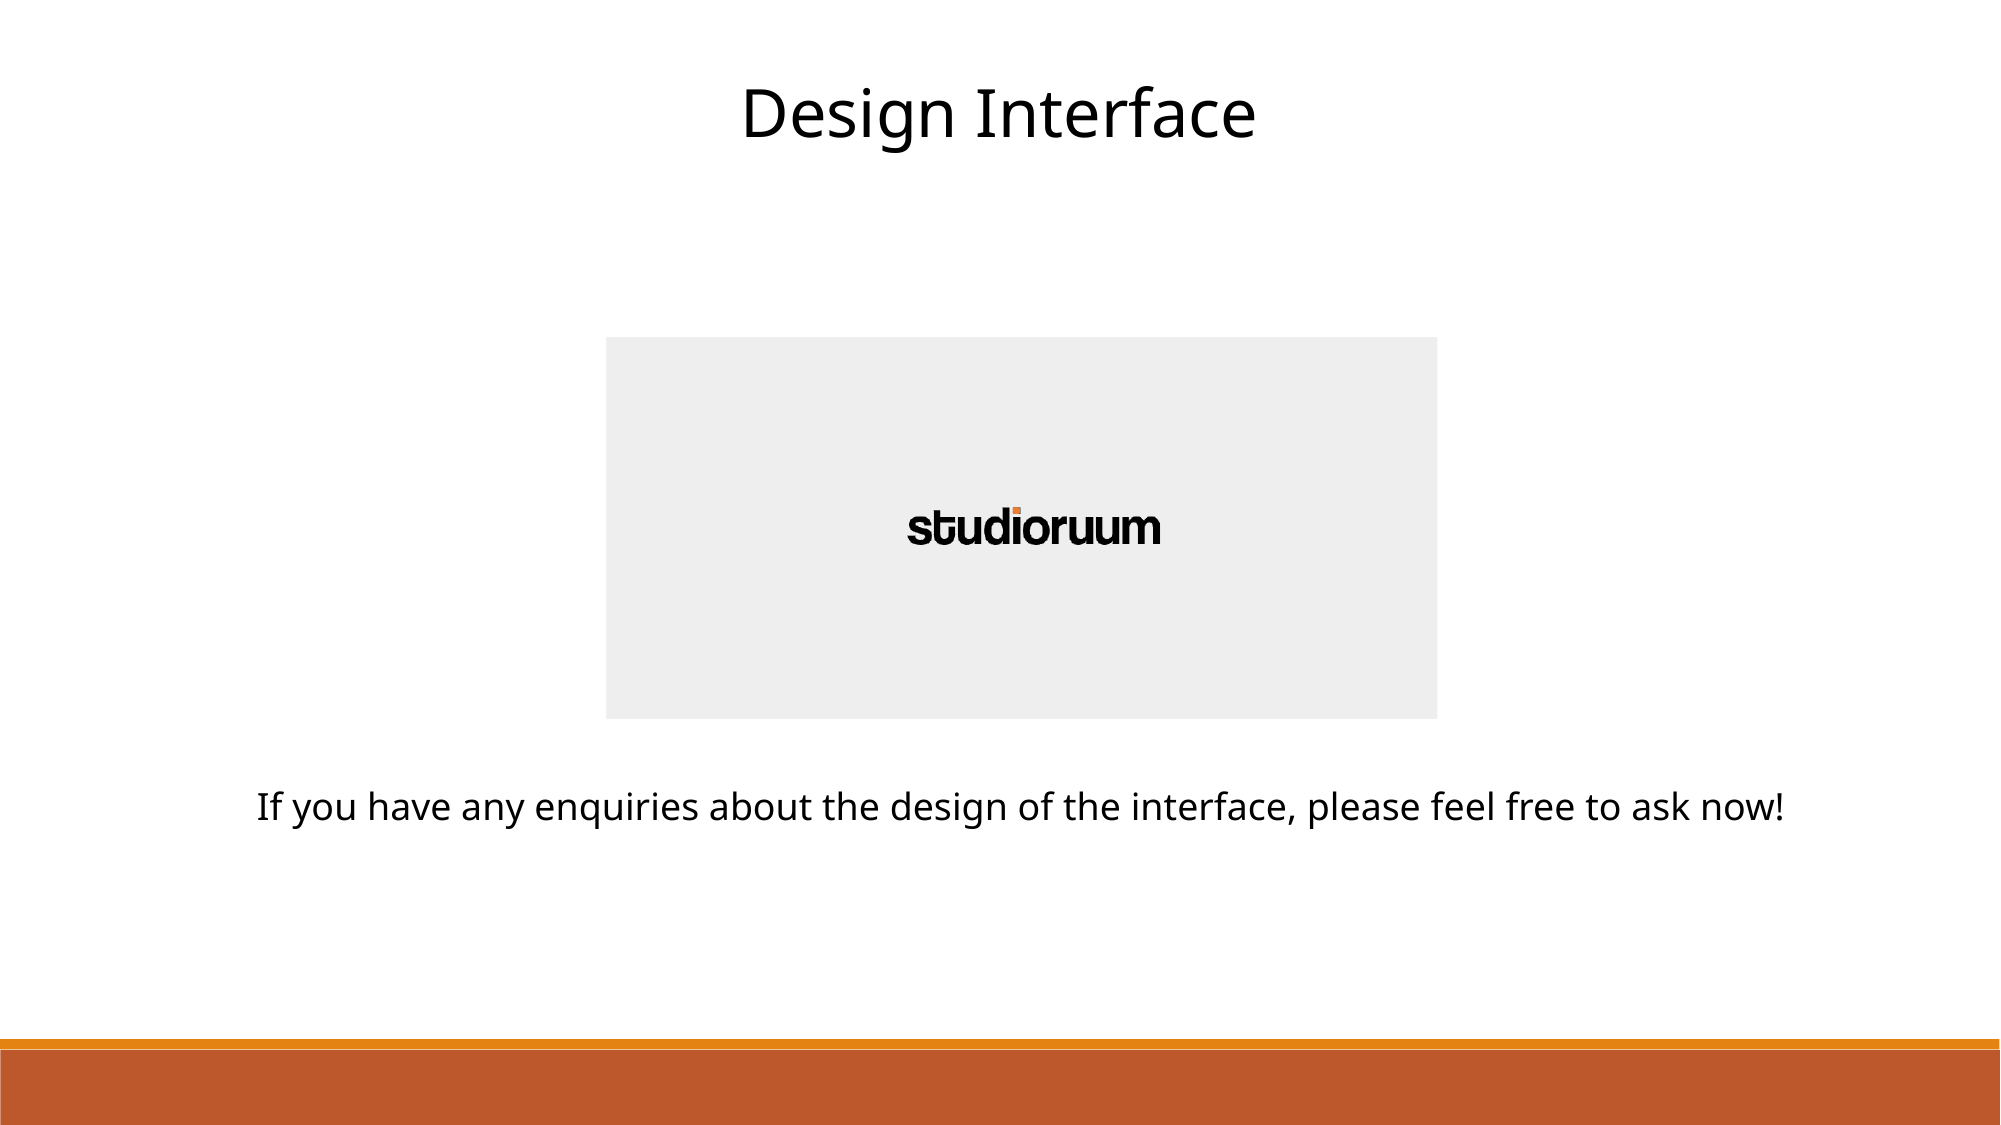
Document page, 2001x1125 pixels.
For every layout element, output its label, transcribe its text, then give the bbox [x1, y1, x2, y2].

picture [605, 336, 1438, 720]
text_box If you have any enquiries about the design of the interface, please feel free to ask now! [138, 775, 1905, 836]
text_box Design Interface [0, 63, 2000, 158]
